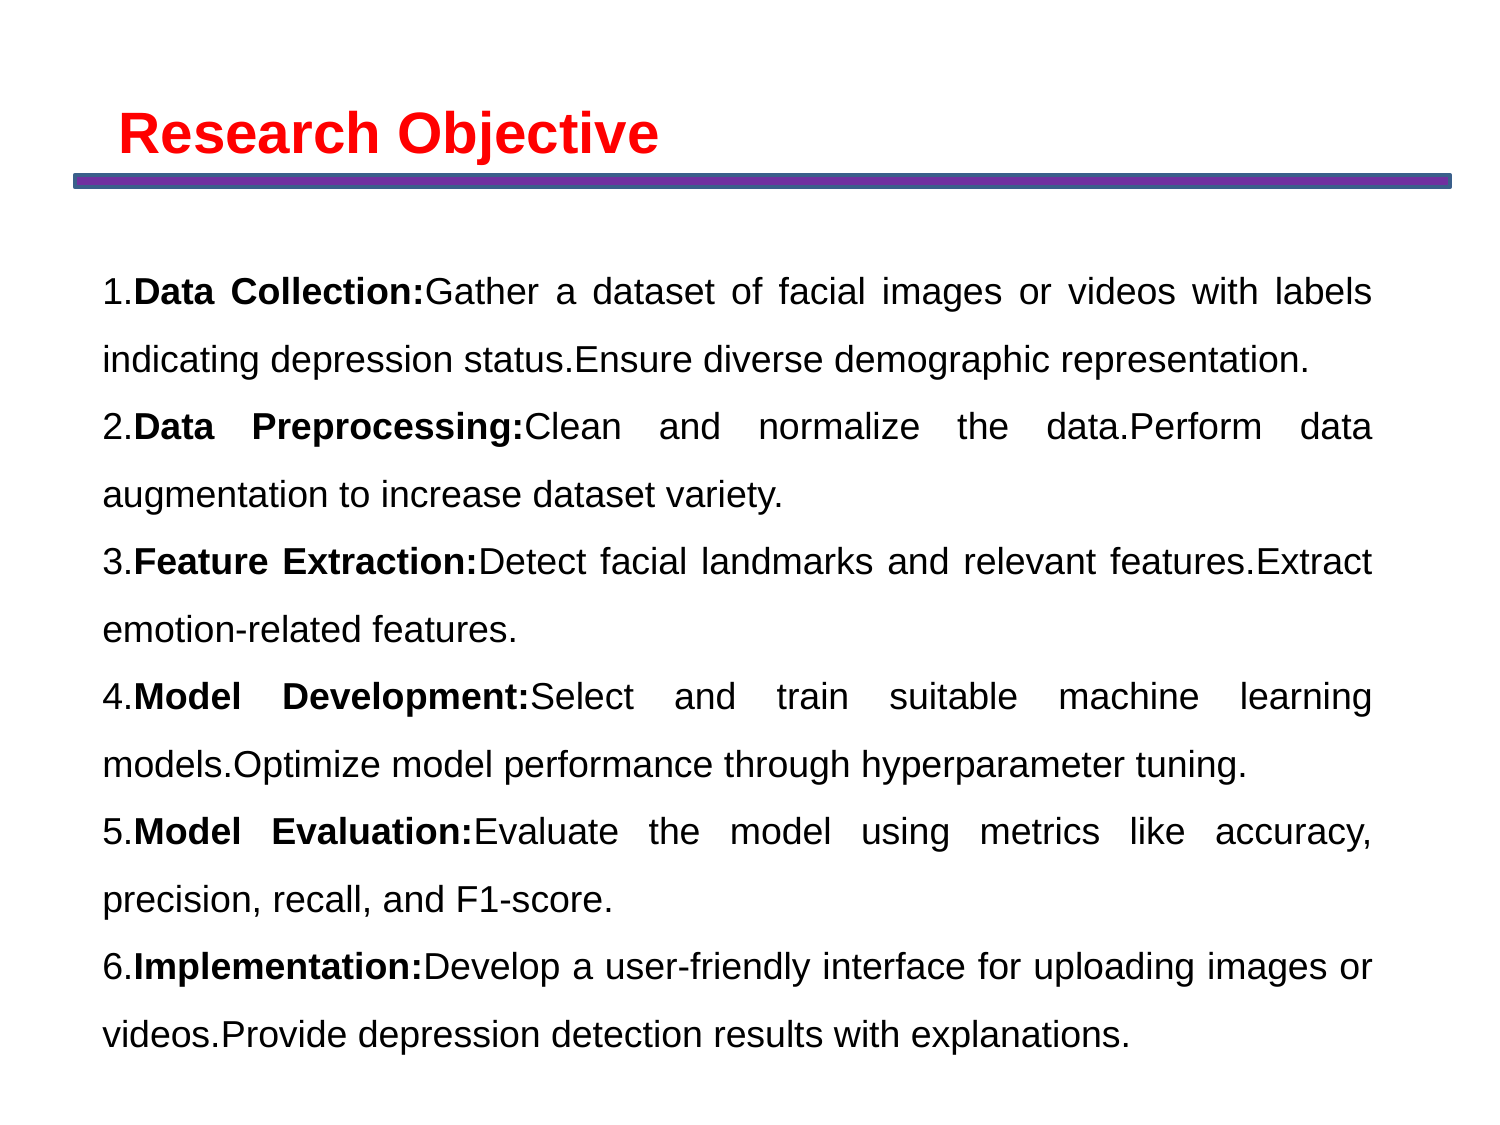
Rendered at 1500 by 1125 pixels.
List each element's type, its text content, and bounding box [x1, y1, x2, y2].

text_box Research Objective [87, 87, 675, 173]
text_box 1.Data Collection:Gather a dataset of facial images or videos with labels indicating depression status.Ensure diverse demographic representation. 2.Data Preprocessing:Clean and normalize the data.Perform data augmentation to increase dataset variety. 3.Feature Extraction:Detect facial landmarks and relevant features.Extract emotion-related features. 4.Model Development:Select and train suitable machine learning models.Optimize model performance through hyperparameter tuning. 5.Model Evaluation:Evaluate the model using metrics like accuracy, precision, recall, and F1-score. 6.Implementation:Develop a user-friendly interface for uploading images or videos.Provide depression detection results with explanations. [87, 237, 1388, 1063]
text_box [75, 174, 1450, 188]
